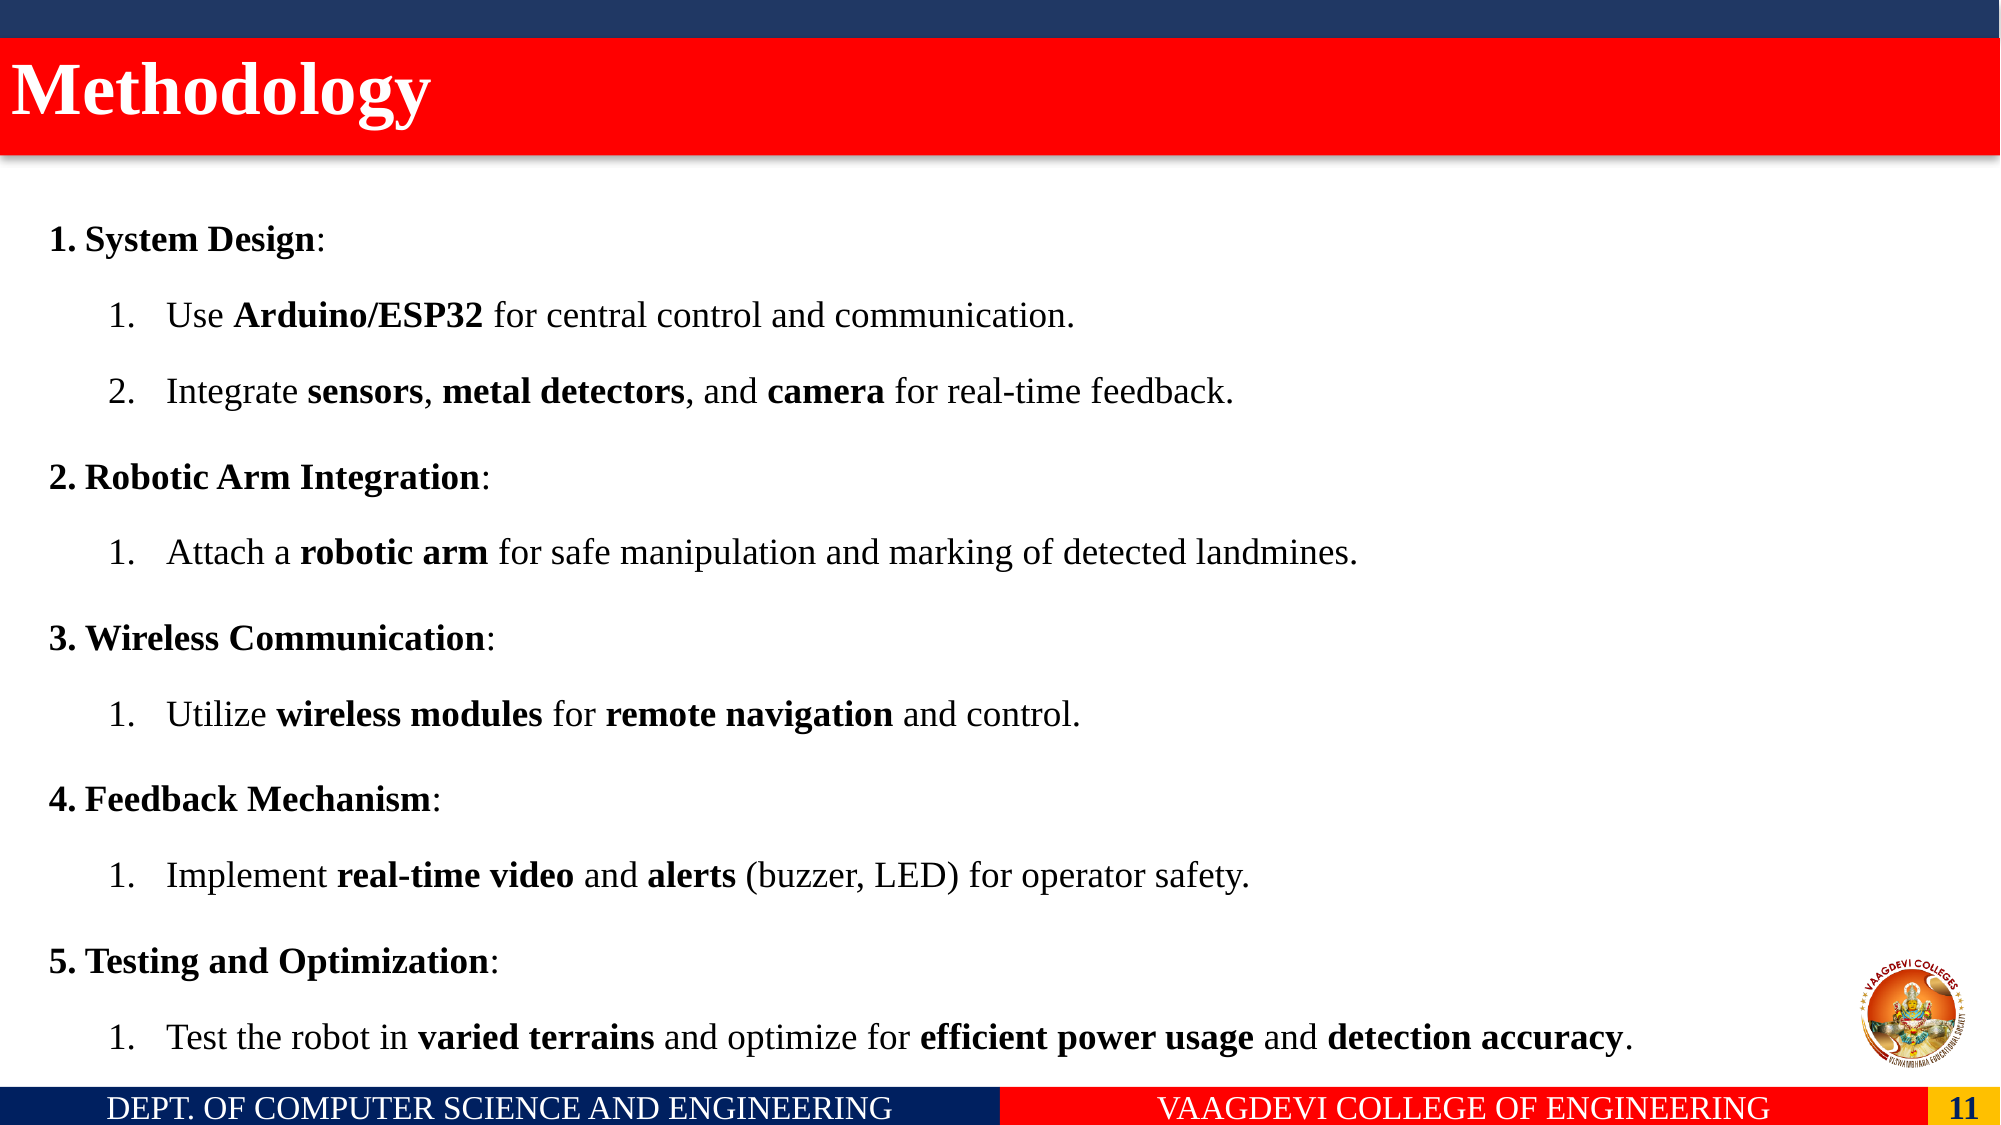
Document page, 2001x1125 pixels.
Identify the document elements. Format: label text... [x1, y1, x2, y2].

title Methodology [0, 38, 2000, 156]
picture [1859, 950, 1968, 1076]
list System Design: Use Arduino/ESP32 for central control and communication. Integrate sensors, metal detectors, and camera for real-time feedback. Robotic Arm Integration: Attach a robotic arm for safe manipulation and marking of detected landmines. Wireless Communication: Utilize wireless modules for remote navigation and control. Feedback Mechanism: Implement real-time video and alerts (buzzer, LED) for operator safety. Testing and Optimization: Test the robot in varied terrains and optimize for efficient power usage and detection accuracy. [33, 184, 1967, 1070]
